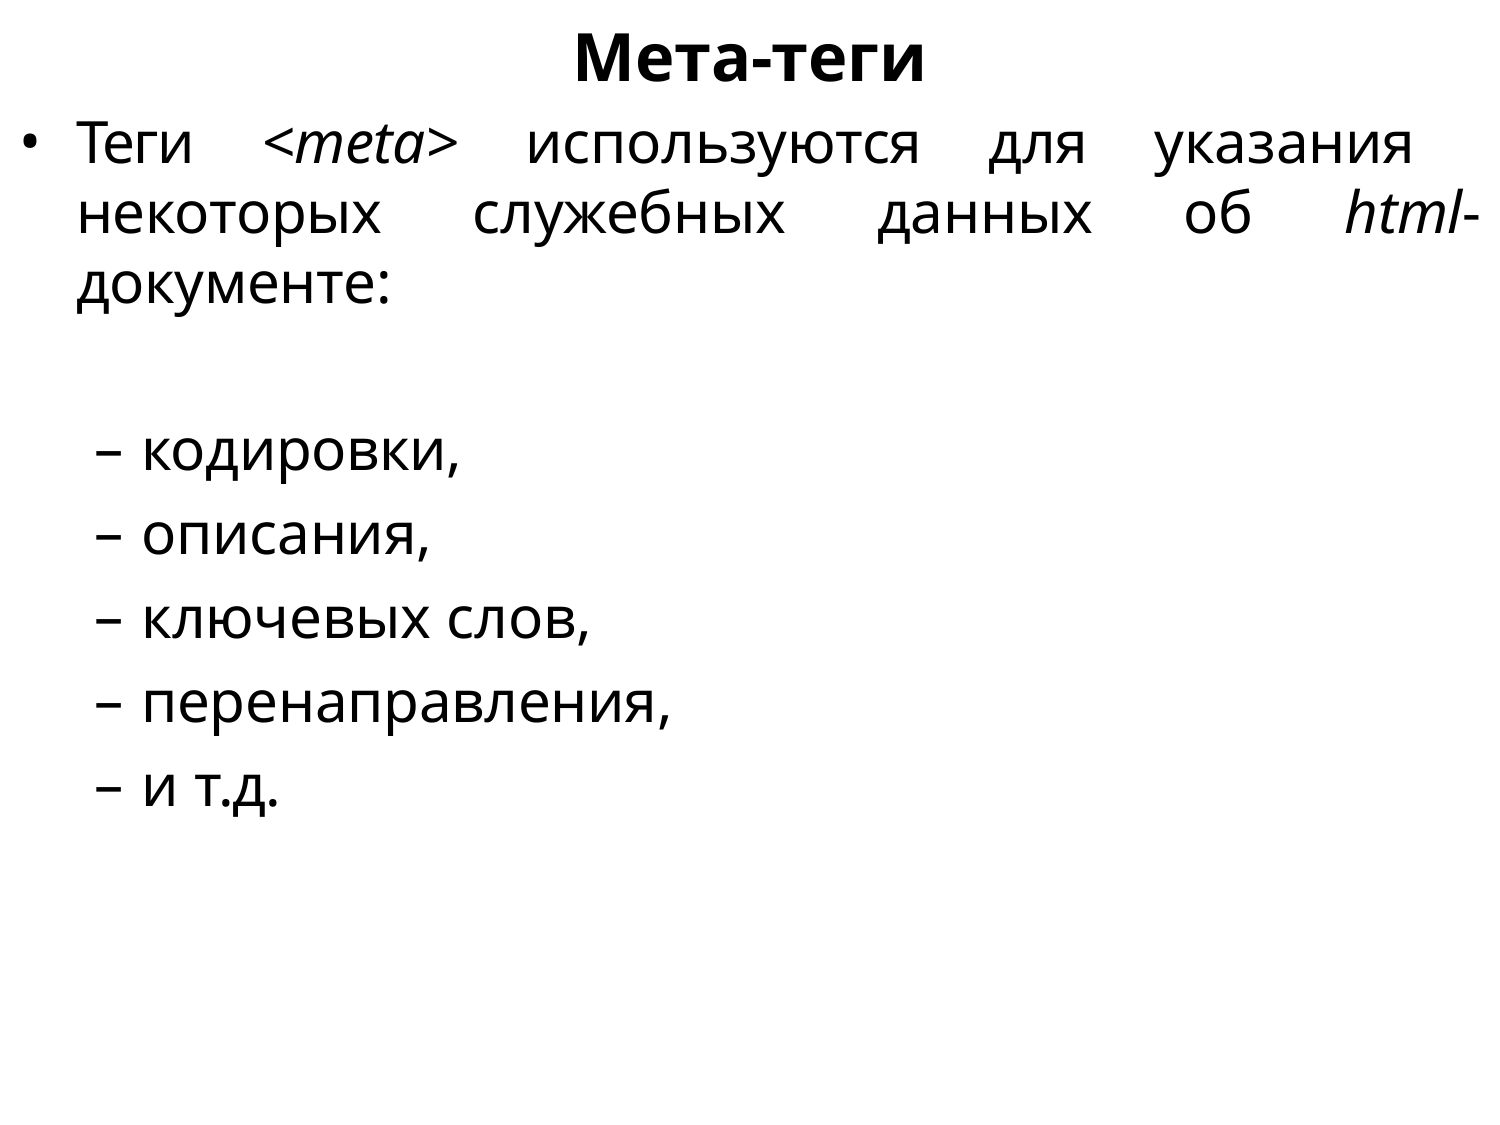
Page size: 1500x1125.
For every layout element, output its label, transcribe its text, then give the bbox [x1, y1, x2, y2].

text_box Теги <meta> используются для указания некоторых служебных данных об html-документе: кодировки, описания, ключевых слов, перенаправления, и т.д. [17, 103, 1483, 818]
text_box Мета-теги [0, 7, 1500, 102]
